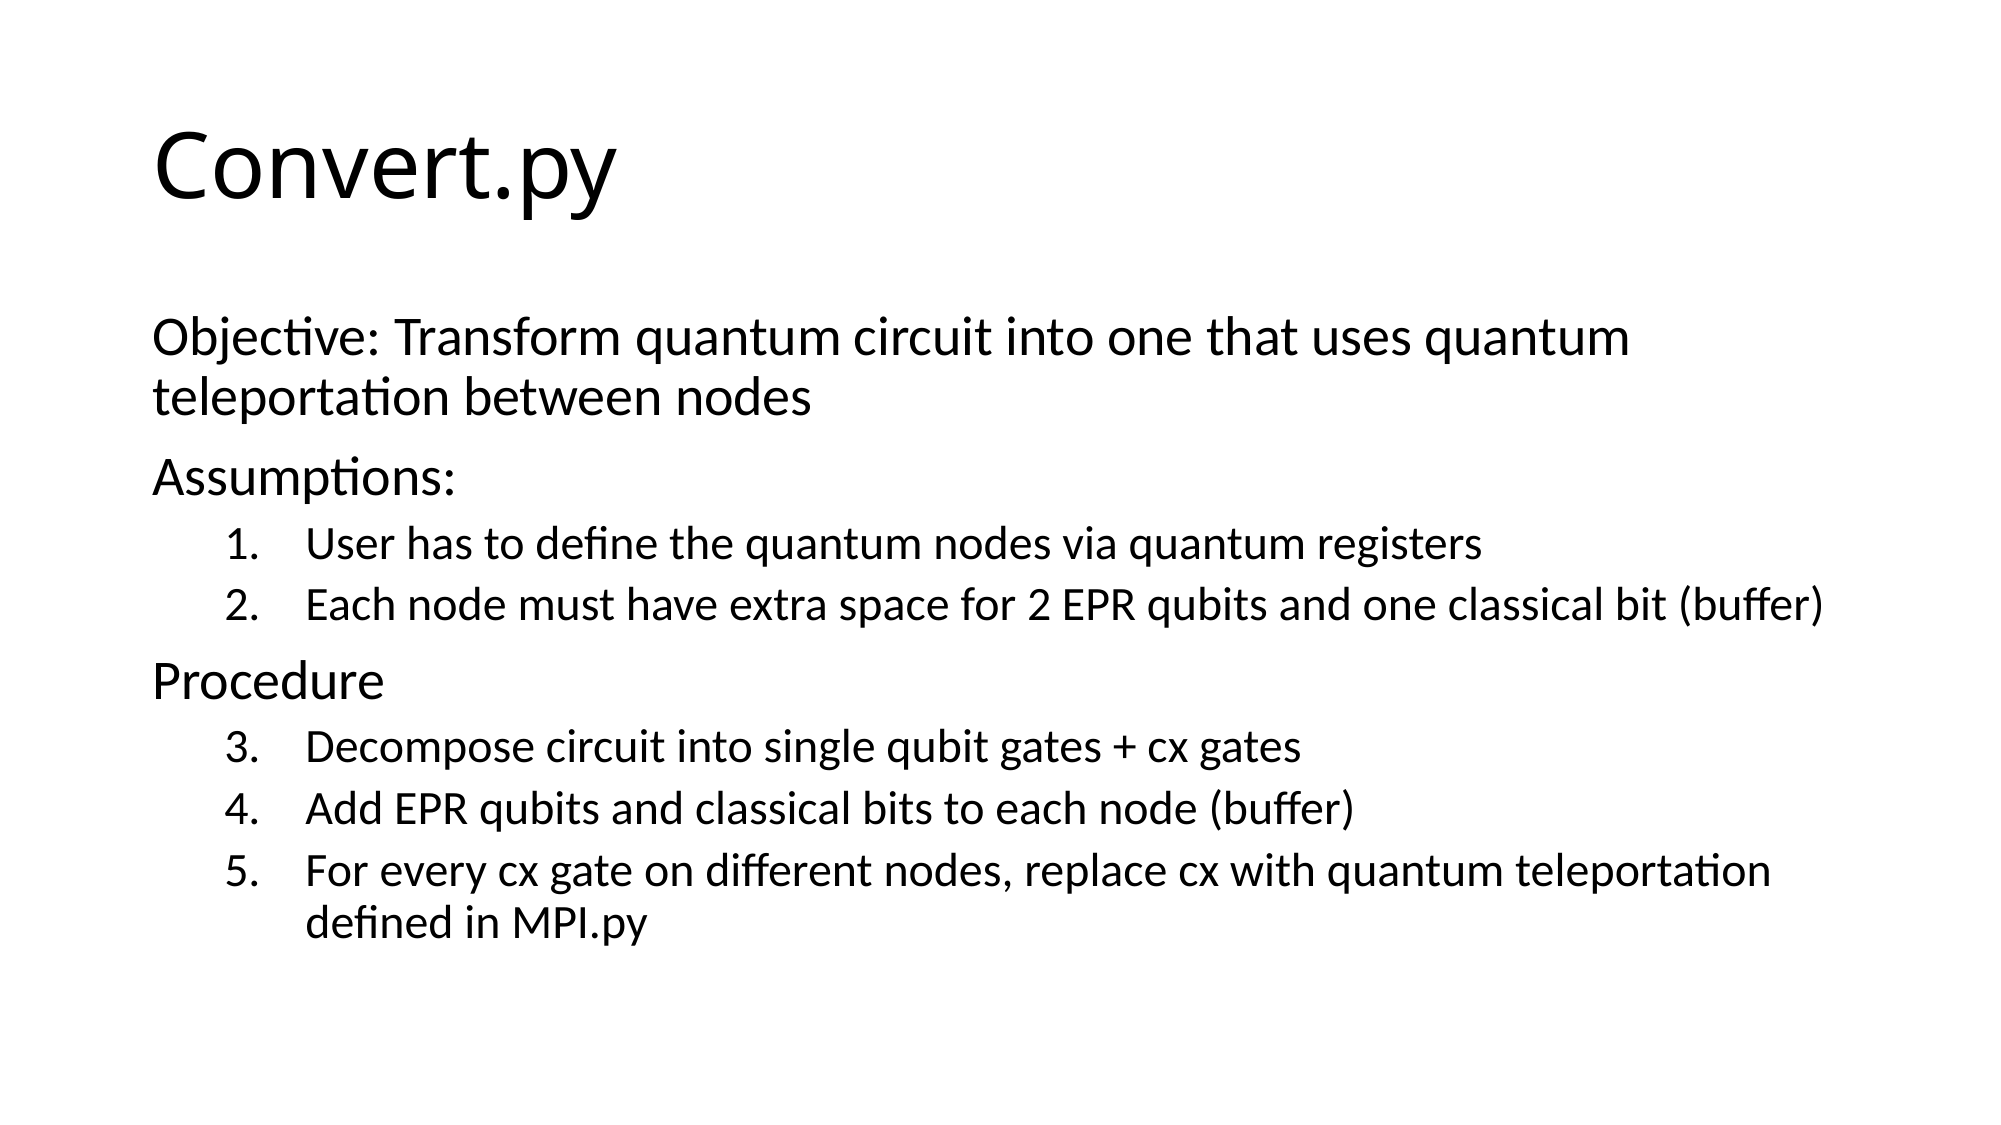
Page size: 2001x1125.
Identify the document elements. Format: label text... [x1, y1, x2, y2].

list Objective: Transform quantum circuit into one that uses quantum teleportation between nodes Assumptions: User has to define the quantum nodes via quantum registers Each node must have extra space for 2 EPR qubits and one classical bit (buffer) Procedure Decompose circuit into single qubit gates + cx gates Add EPR qubits and classical bits to each node (buffer) For every cx gate on different nodes, replace cx with quantum teleportation defined in MPI.py [137, 299, 1863, 1014]
title Convert.py [137, 59, 1863, 278]
